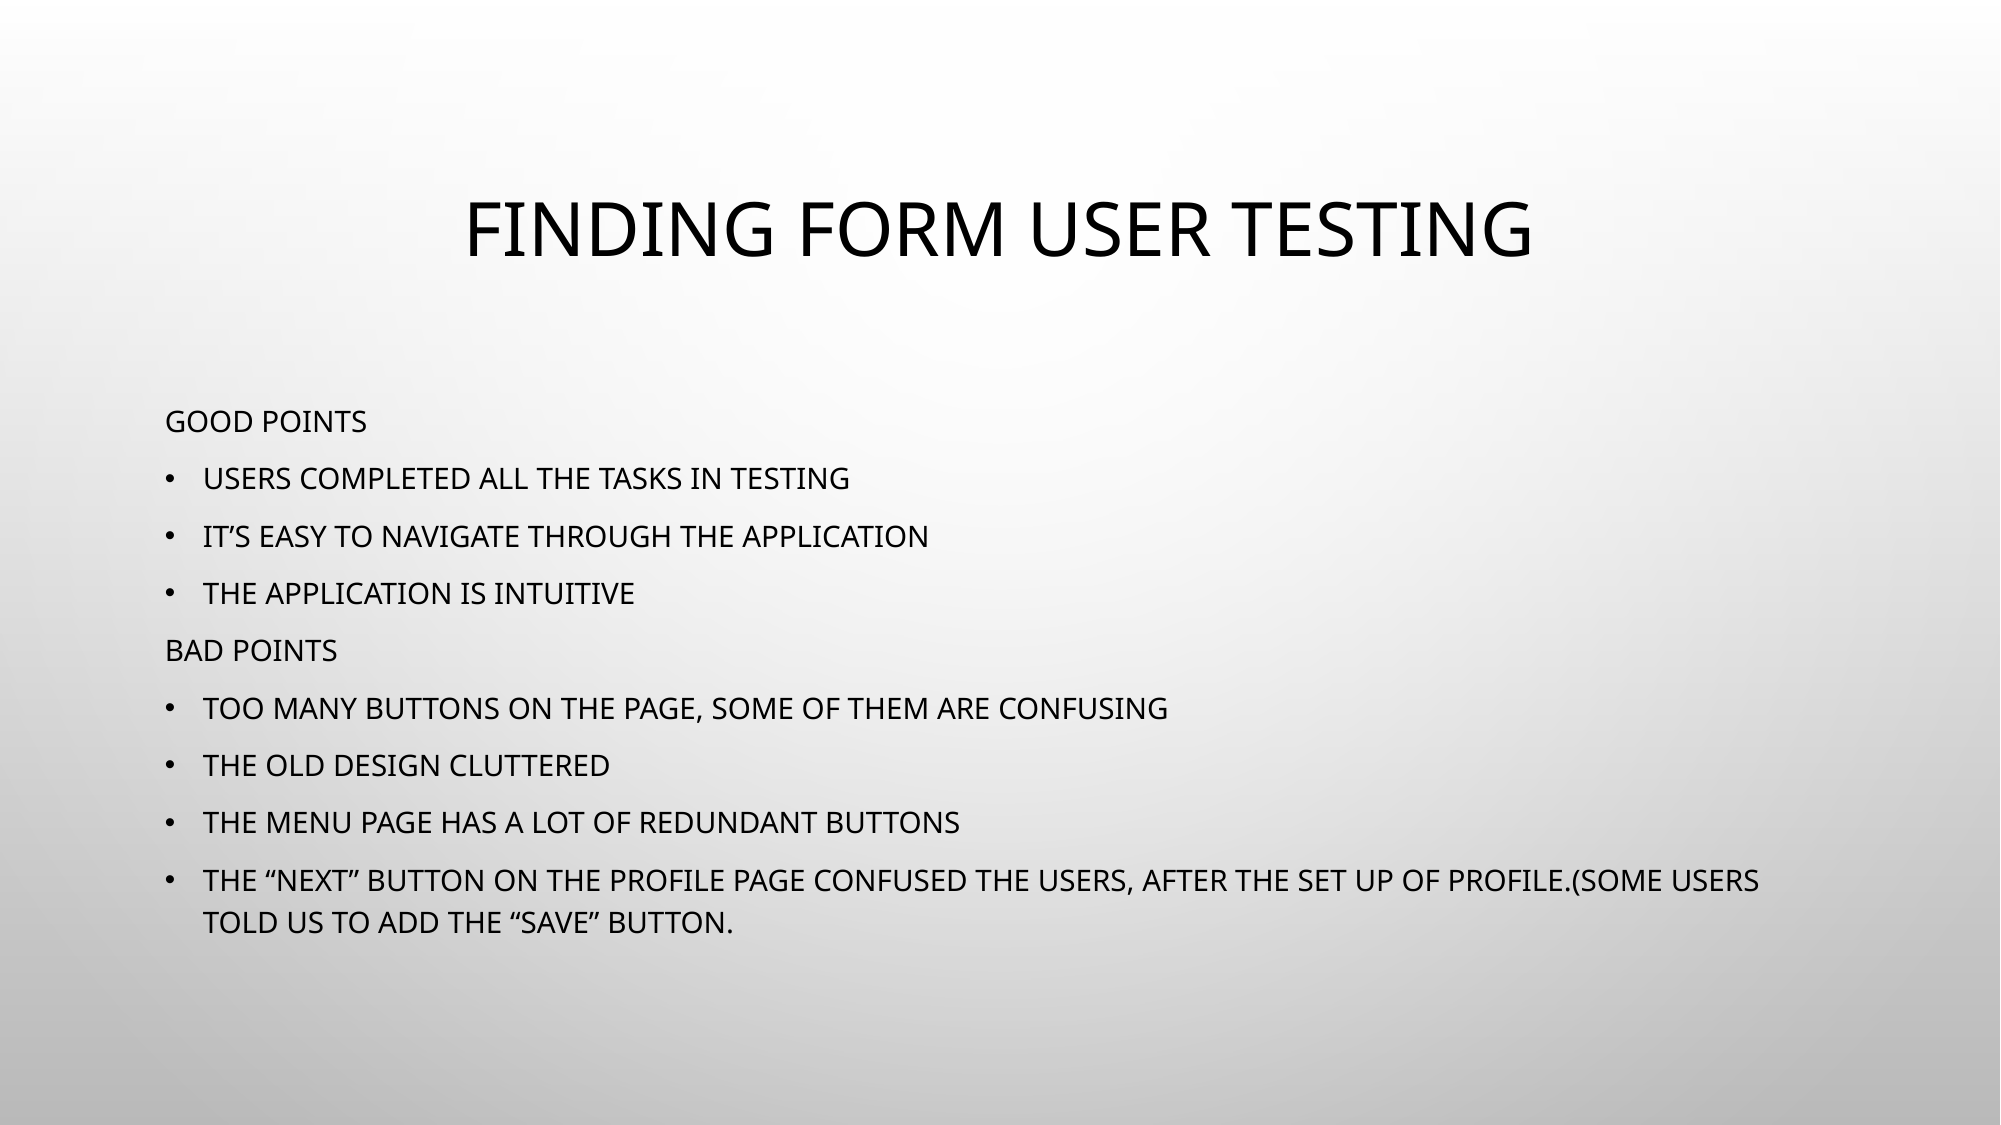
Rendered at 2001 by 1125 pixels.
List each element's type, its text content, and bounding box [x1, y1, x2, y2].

list Good points Users completed all the tasks in testing It’s easy to navigate through the application The application is intuitive Bad points Too many buttons on the page, some of them are confusing The old design cluttered The menu page has a lot of redundant buttons The “next” button on the profile page confused the users, after the set up of profile.(some users told us to add the “save” button. [149, 388, 1851, 950]
picture [0, 0, 2000, 1125]
title Finding form user testing [149, 101, 1851, 364]
